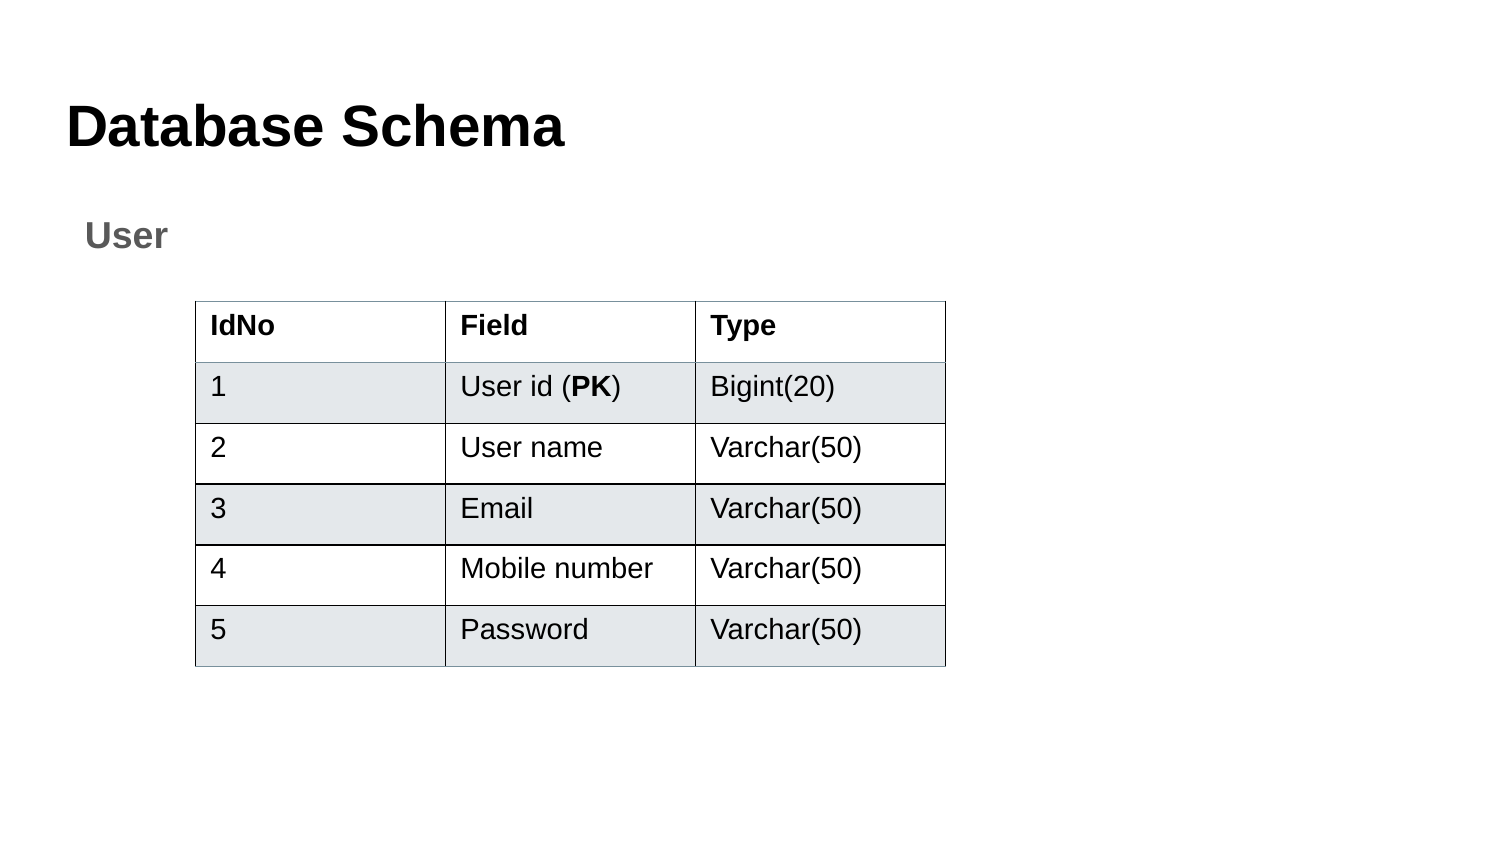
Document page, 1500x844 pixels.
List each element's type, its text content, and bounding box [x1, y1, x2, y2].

table_cell Varchar(50) [696, 424, 945, 483]
table_cell Bigint(20) [696, 363, 945, 423]
table_header IdNo [196, 302, 445, 362]
table_cell Mobile number [446, 546, 695, 605]
table_header Type [696, 302, 945, 362]
table_cell 4 [196, 546, 445, 605]
table_cell 2 [196, 424, 445, 483]
table_cell 1 [196, 363, 445, 423]
title Database Schema [51, 72, 1449, 167]
table_cell Varchar(50) [696, 546, 945, 605]
table_cell 3 [196, 485, 445, 544]
table_cell Varchar(50) [696, 485, 945, 544]
table_header Field [446, 302, 695, 362]
table_cell Email [446, 485, 695, 544]
table_cell Varchar(50) [696, 606, 945, 666]
list User [51, 189, 1449, 750]
table_cell Password [446, 606, 695, 666]
table_cell User id (PK) [446, 363, 695, 423]
table_cell User name [446, 424, 695, 483]
table_cell 5 [196, 606, 445, 666]
